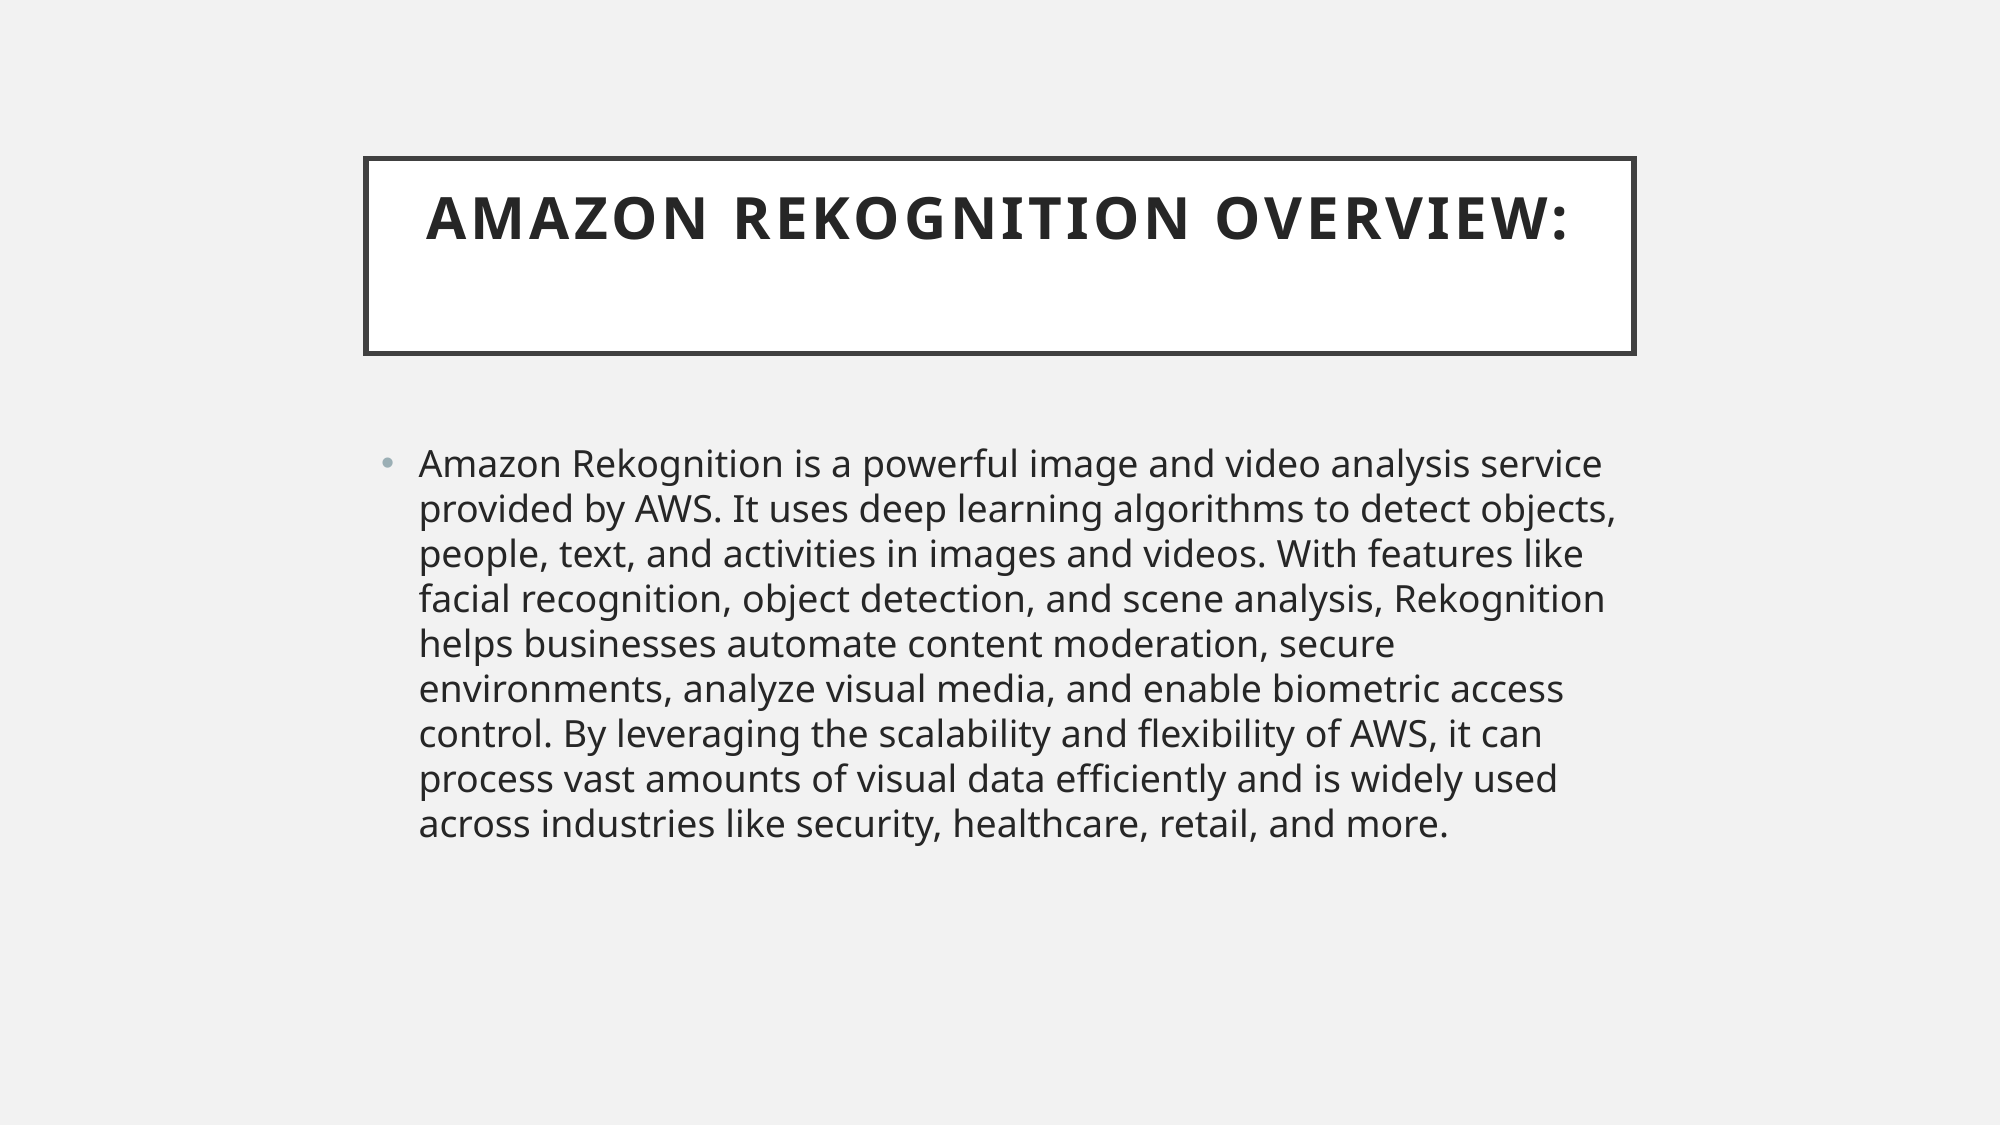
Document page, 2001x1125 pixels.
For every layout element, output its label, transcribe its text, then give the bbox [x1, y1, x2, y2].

title Amazon Rekognition Overview: [363, 156, 1637, 356]
list Amazon Rekognition is a powerful image and video analysis service provided by AWS. It uses deep learning algorithms to detect objects, people, text, and activities in images and videos. With features like facial recognition, object detection, and scene analysis, Rekognition helps businesses automate content moderation, secure environments, analyze visual media, and enable biometric access control. By leveraging the scalability and flexibility of AWS, it can process vast amounts of visual data efficiently and is widely used across industries like security, healthcare, retail, and more. [366, 432, 1634, 942]
